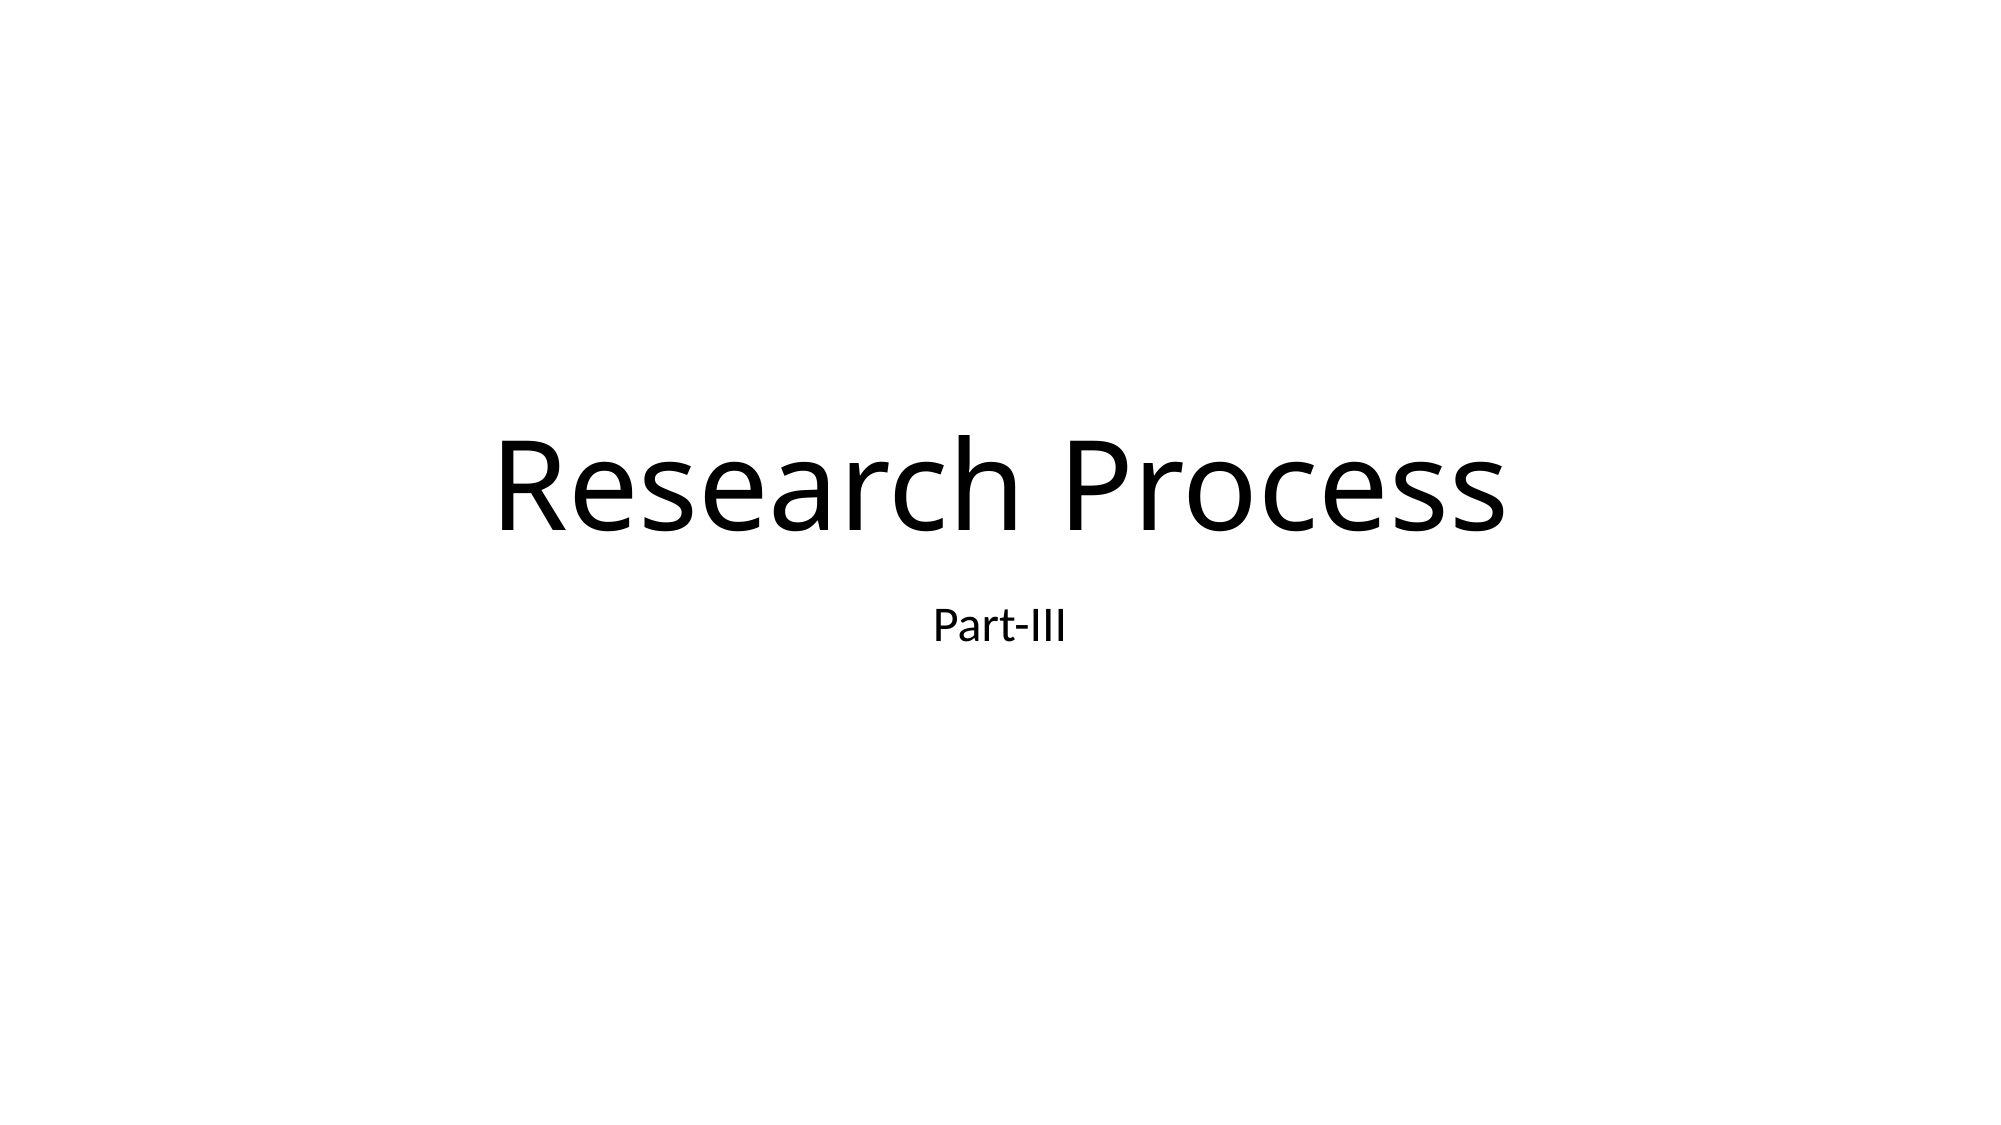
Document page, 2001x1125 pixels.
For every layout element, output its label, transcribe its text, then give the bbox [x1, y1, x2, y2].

title Research Process [249, 173, 1750, 566]
subtitle Part-III [249, 590, 1750, 863]
